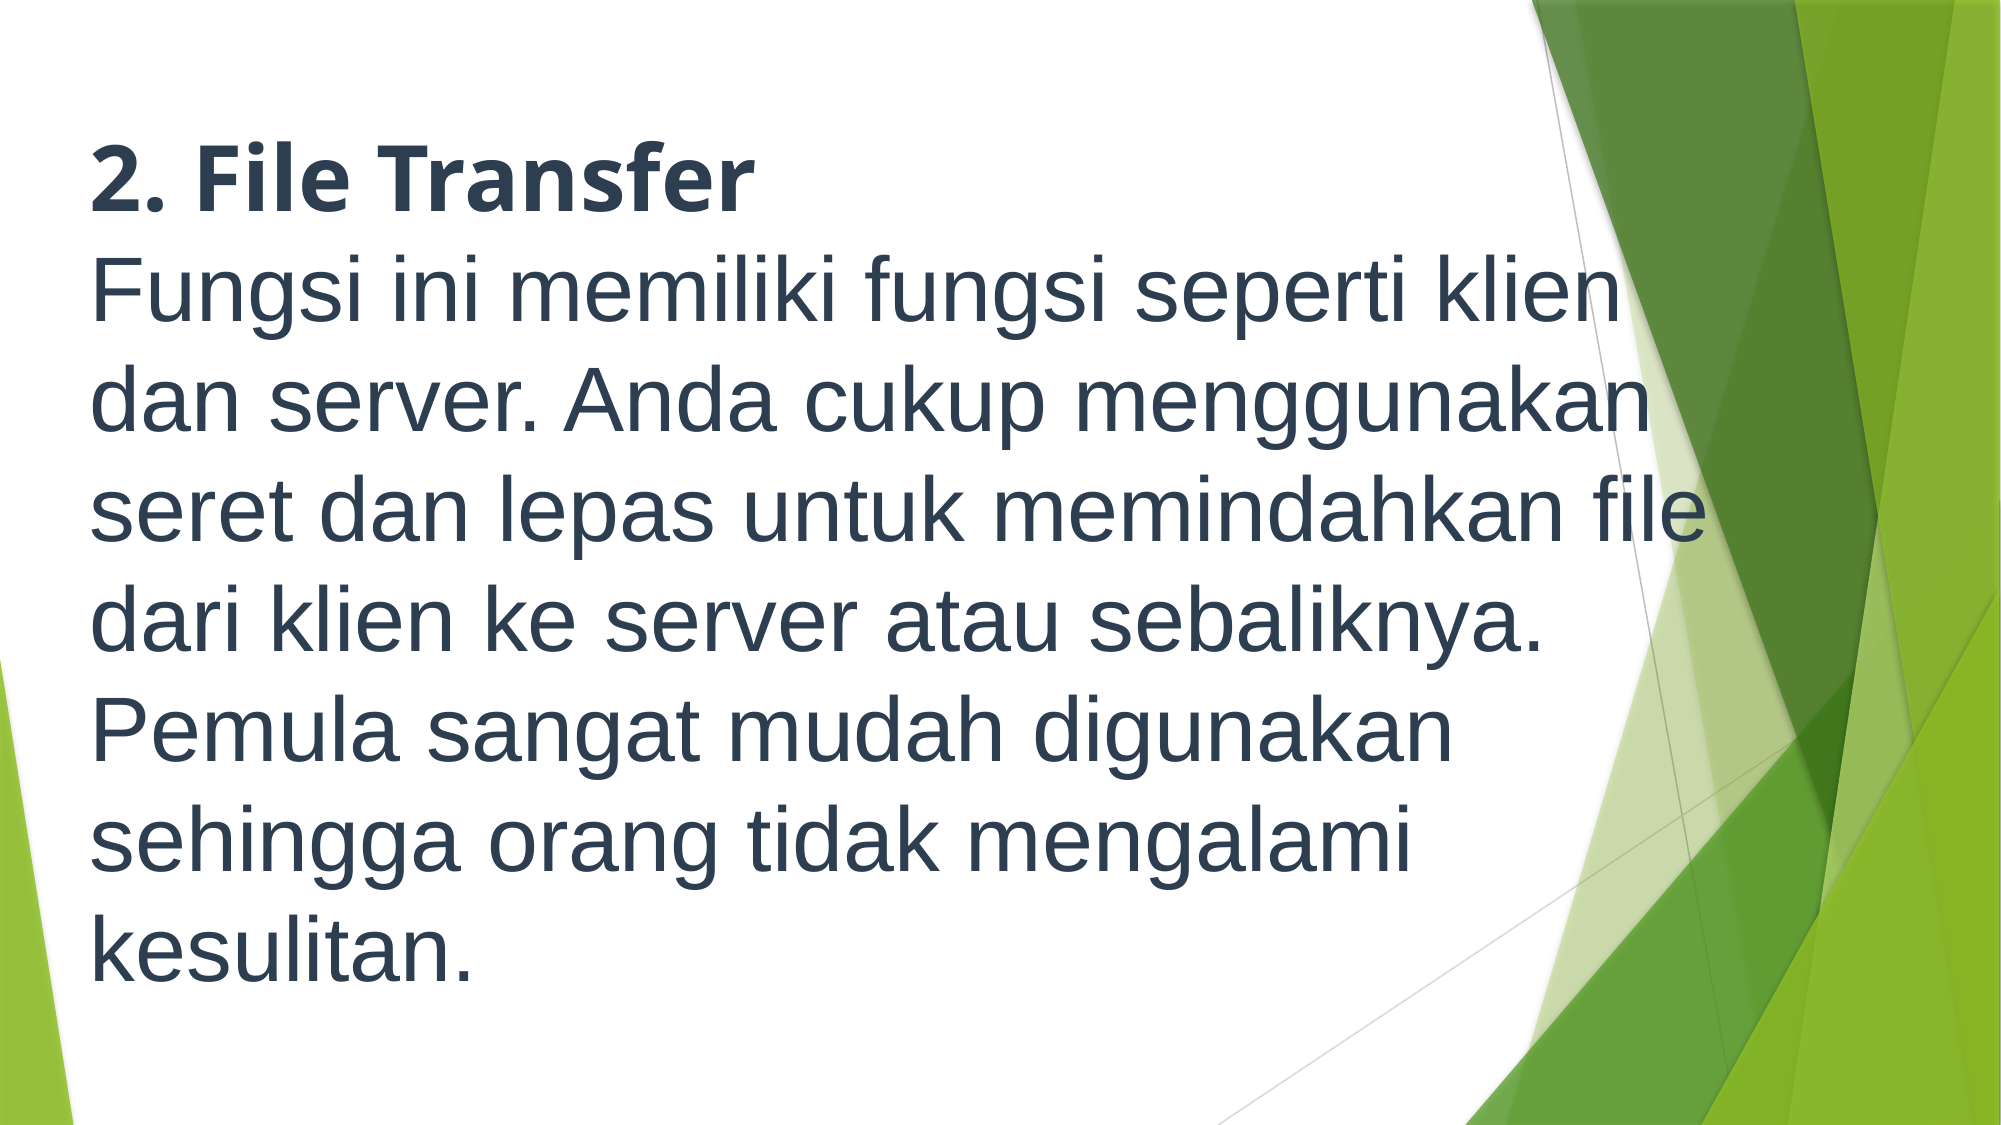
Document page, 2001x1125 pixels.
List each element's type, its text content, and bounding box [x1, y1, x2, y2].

text_box 2. File Transfer Fungsi ini memiliki fungsi seperti klien dan server. Anda cukup menggunakan seret dan lepas untuk memindahkan file dari klien ke server atau sebaliknya. Pemula sangat mudah digunakan sehingga orang tidak mengalami kesulitan. [75, 112, 1763, 1007]
